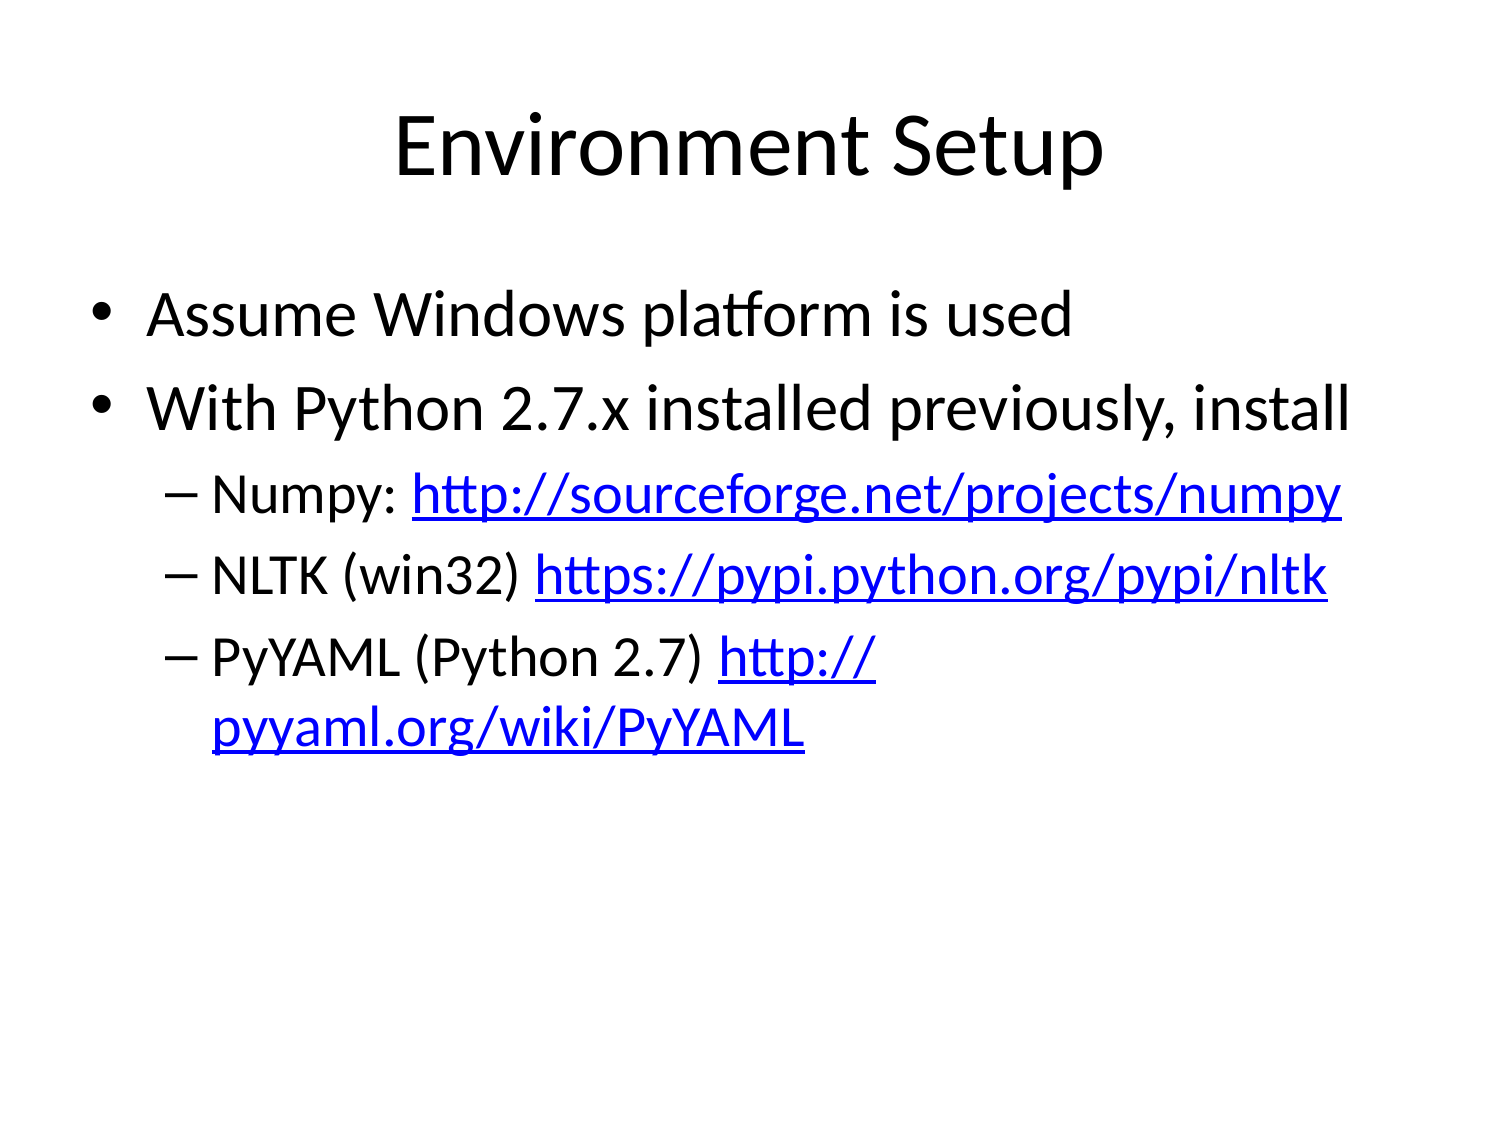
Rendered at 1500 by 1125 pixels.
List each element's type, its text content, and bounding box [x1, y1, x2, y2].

list Assume Windows platform is used With Python 2.7.x installed previously, install Numpy: http://sourceforge.net/projects/numpy NLTK (win32) https://pypi.python.org/pypi/nltk PyYAML (Python 2.7) http://pyyaml.org/wiki/PyYAML [75, 262, 1425, 1005]
title Environment Setup [75, 45, 1425, 233]
